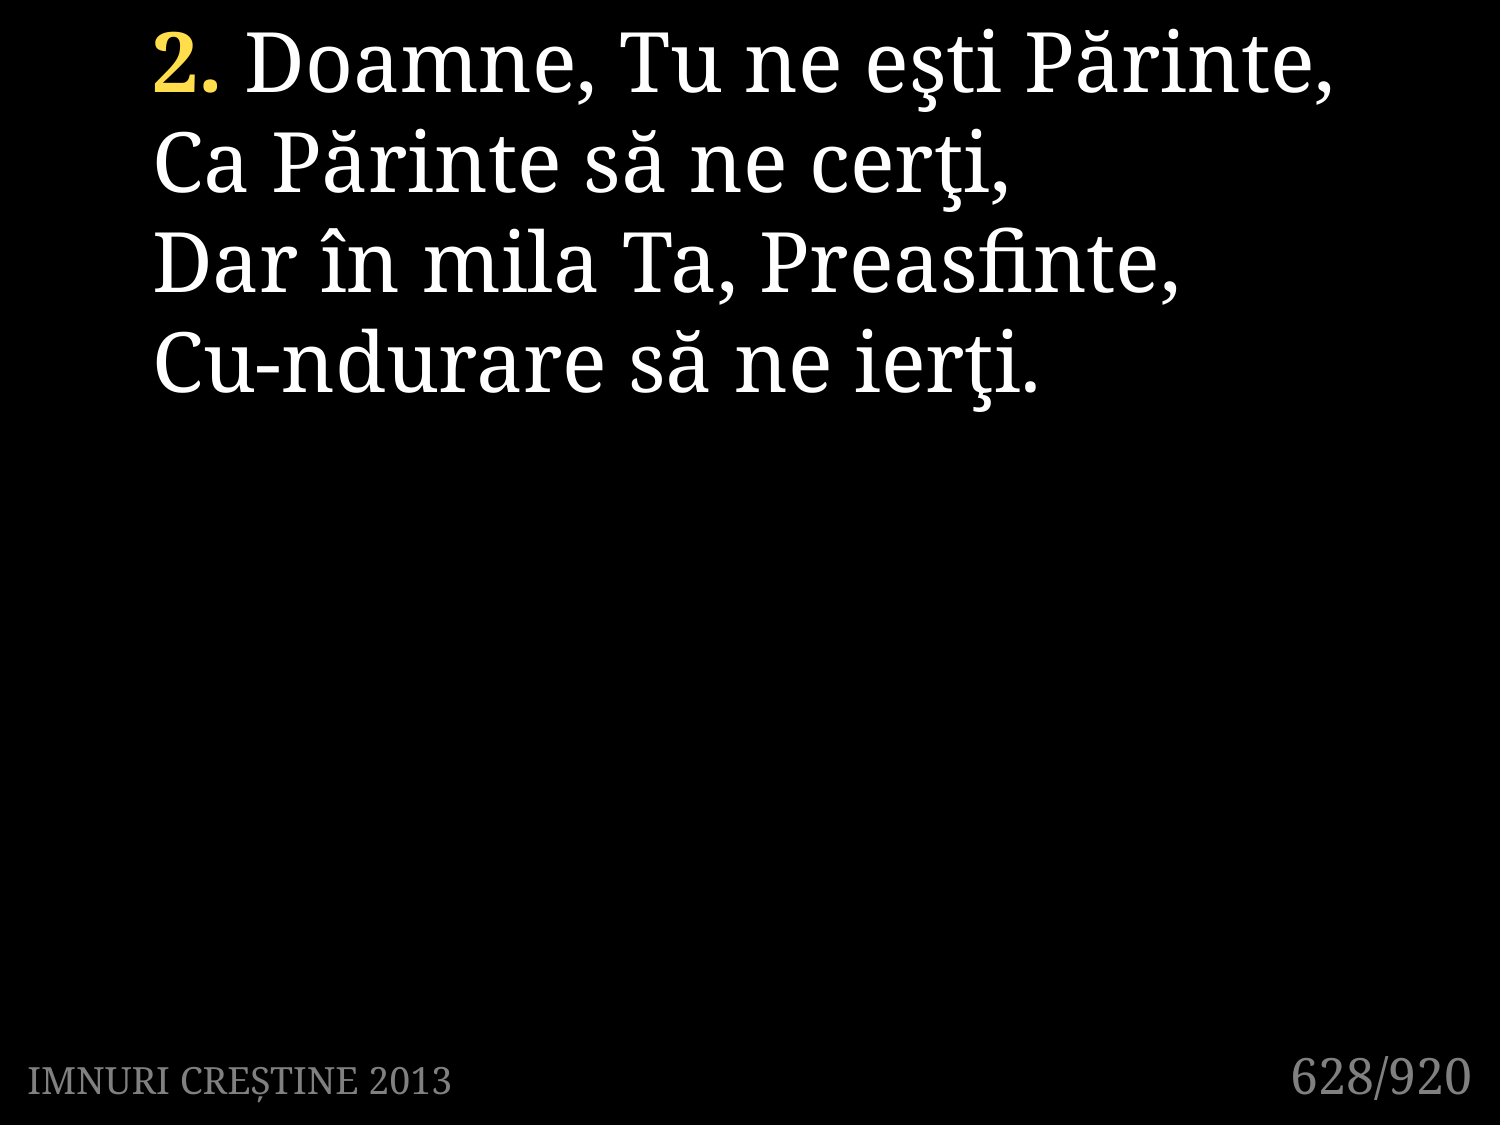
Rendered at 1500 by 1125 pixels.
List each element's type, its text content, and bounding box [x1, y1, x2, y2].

text_box IMNURI CREȘTINE 2013 [12, 1049, 637, 1110]
text_box 2. Doamne, Tu ne eşti Părinte, Ca Părinte să ne cerţi, Dar în mila Ta, Preasfinte, Cu-ndurare să ne ierţi. [137, 2, 1500, 417]
text_box 628/920 [637, 1037, 1488, 1113]
